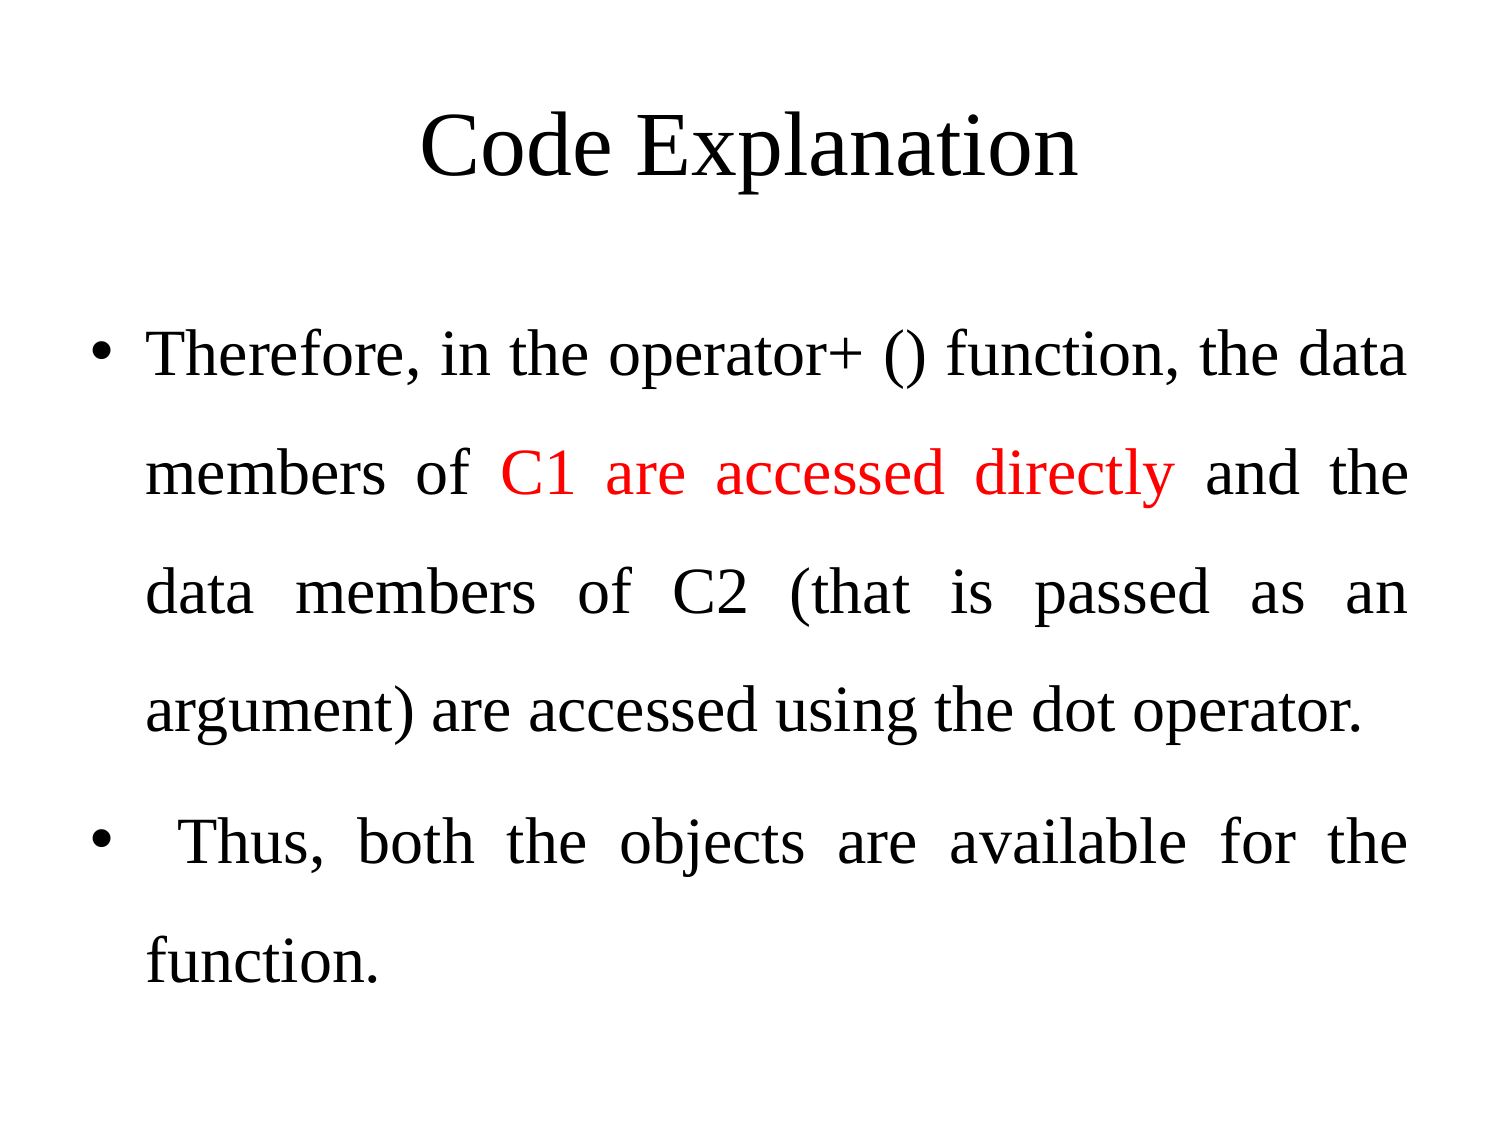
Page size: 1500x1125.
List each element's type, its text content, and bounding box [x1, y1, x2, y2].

title Code Explanation [75, 45, 1425, 233]
list Therefore, in the operator+ () function, the data members of C1 are accessed directly and the data members of C2 (that is passed as an argument) are accessed using the dot operator. Thus, both the objects are available for the function. [75, 262, 1425, 1005]
